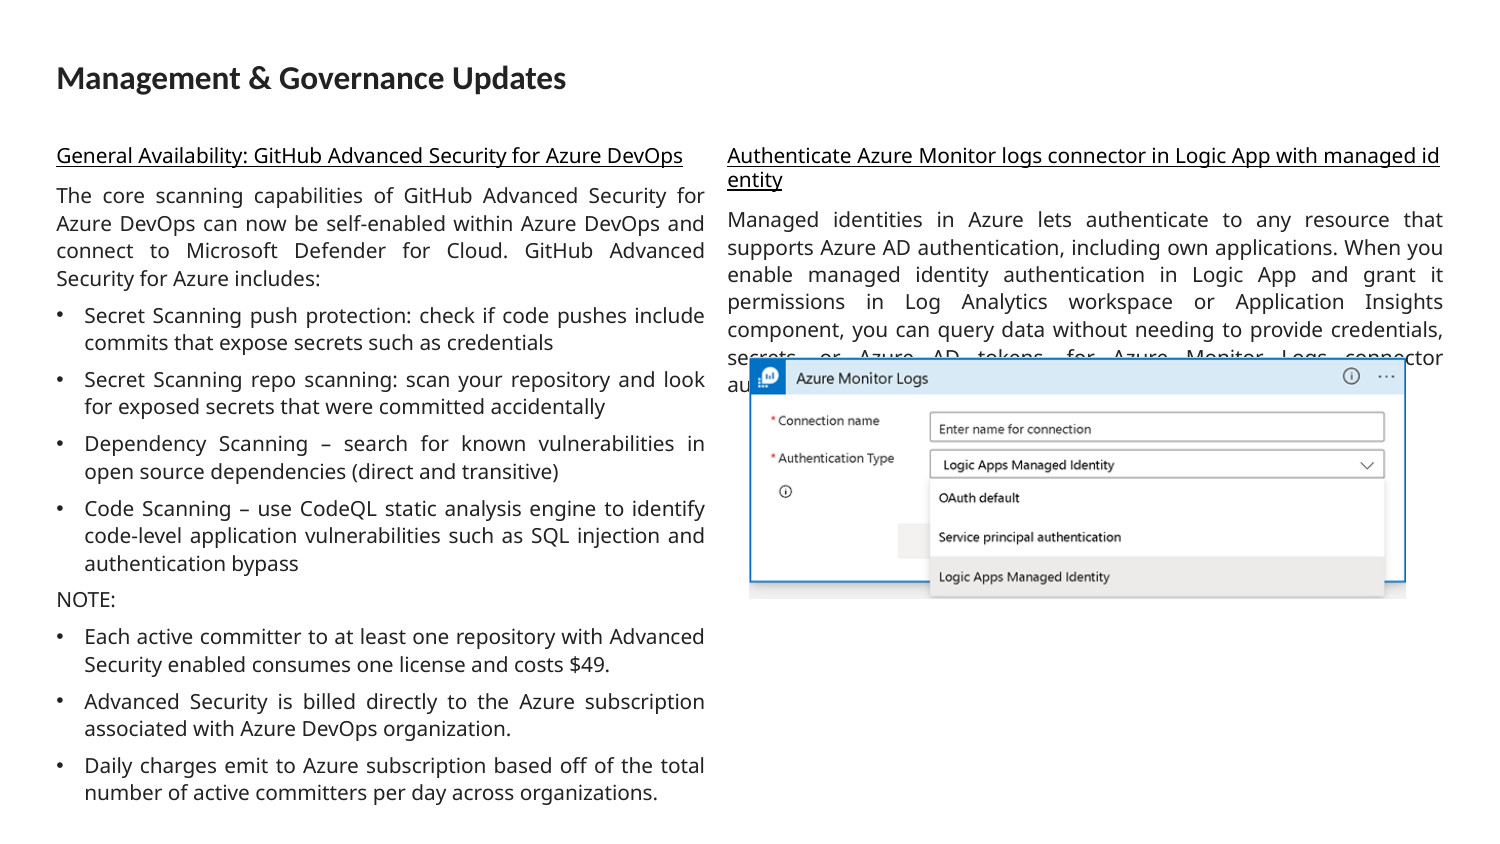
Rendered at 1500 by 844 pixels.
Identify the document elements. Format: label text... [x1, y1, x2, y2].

title Management & Governance Updates [56, 56, 1444, 113]
list Authenticate Azure Monitor logs connector in Logic App with managed identity Managed identities in Azure lets authenticate to any resource that supports Azure AD authentication, including own applications. When you enable managed identity authentication in Logic App and grant it permissions in Log Analytics workspace or Application Insights component, you can query data without needing to provide credentials, secrets, or Azure AD tokens, for Azure Monitor Logs connector authentication. [727, 140, 1444, 760]
picture [749, 357, 1406, 599]
list General Availability: GitHub Advanced Security for Azure DevOps The core scanning capabilities of GitHub Advanced Security for Azure DevOps can now be self-enabled within Azure DevOps and connect to Microsoft Defender for Cloud. GitHub Advanced Security for Azure includes: Secret Scanning push protection: check if code pushes include commits that expose secrets such as credentials Secret Scanning repo scanning: scan your repository and look for exposed secrets that were committed accidentally Dependency Scanning – search for known vulnerabilities in open source dependencies (direct and transitive) Code Scanning – use CodeQL static analysis engine to identify code-level application vulnerabilities such as SQL injection and authentication bypass NOTE: Each active committer to at least one repository with Advanced Security enabled consumes one license and costs $49. Advanced Security is billed directly to the Azure subscription associated with Azure DevOps organization. Daily charges emit to Azure subscription based off of the total number of active committers per day across organizations. [56, 140, 706, 760]
